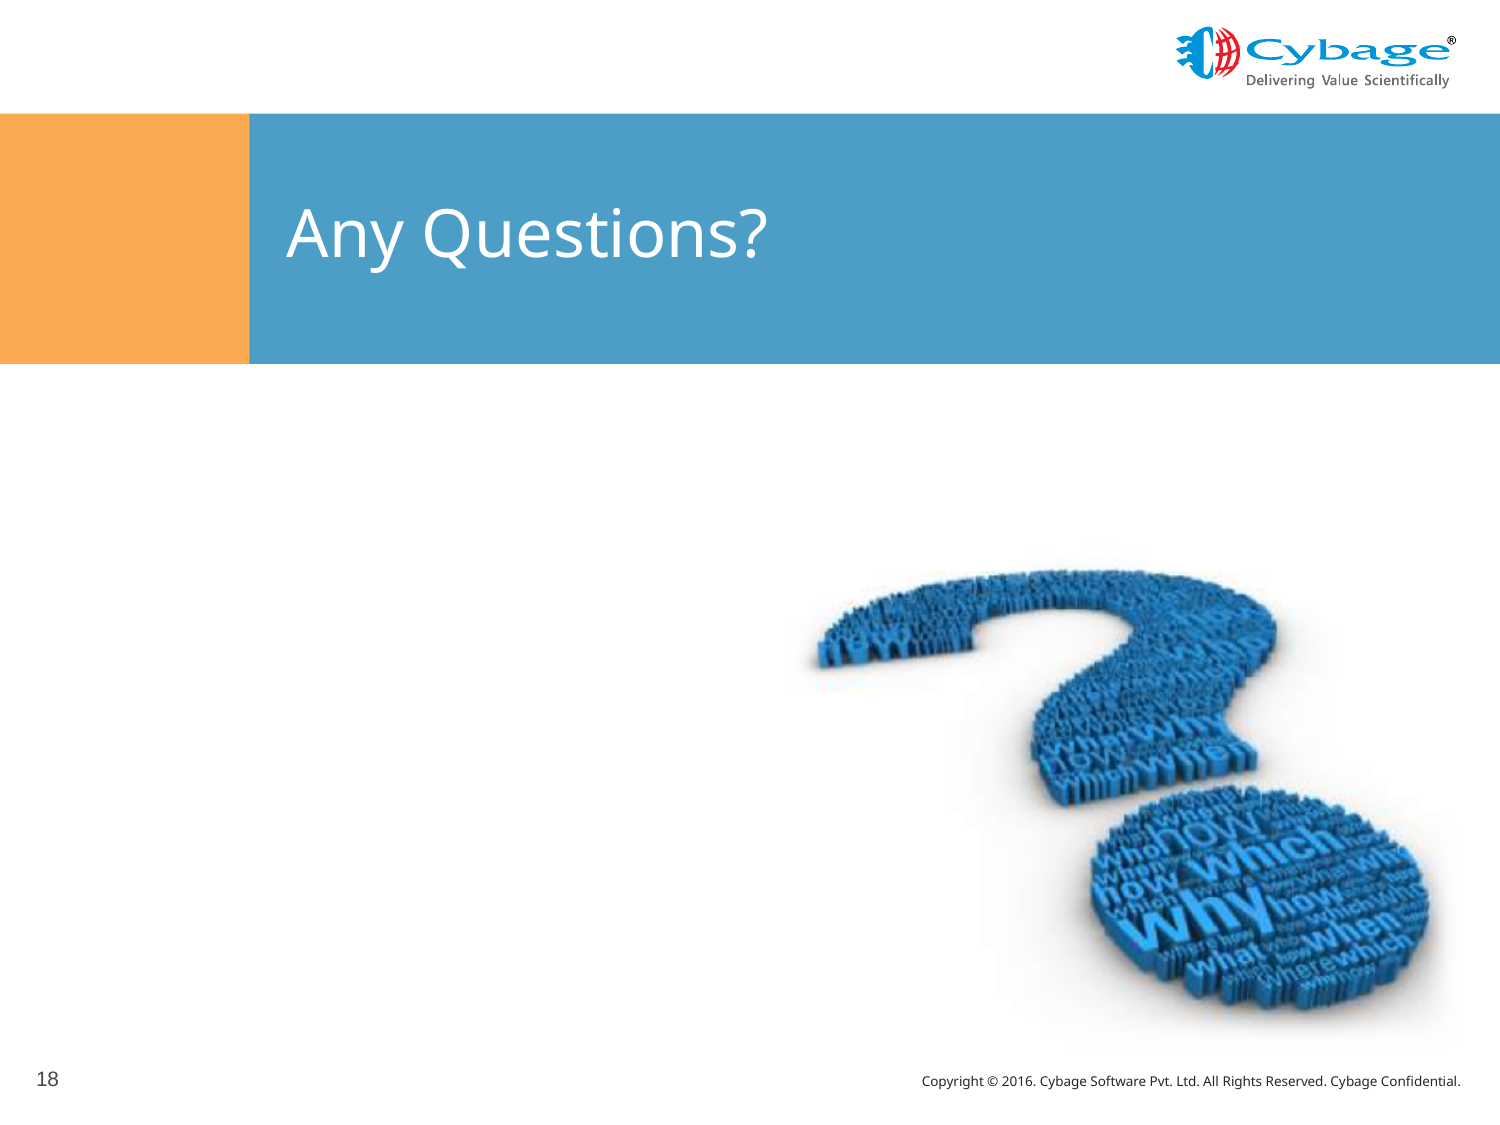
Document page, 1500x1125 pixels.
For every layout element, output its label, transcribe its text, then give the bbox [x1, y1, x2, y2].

picture [819, 575, 1430, 1016]
title Any Questions? [271, 183, 1463, 276]
slide_number 18 [21, 1048, 102, 1109]
